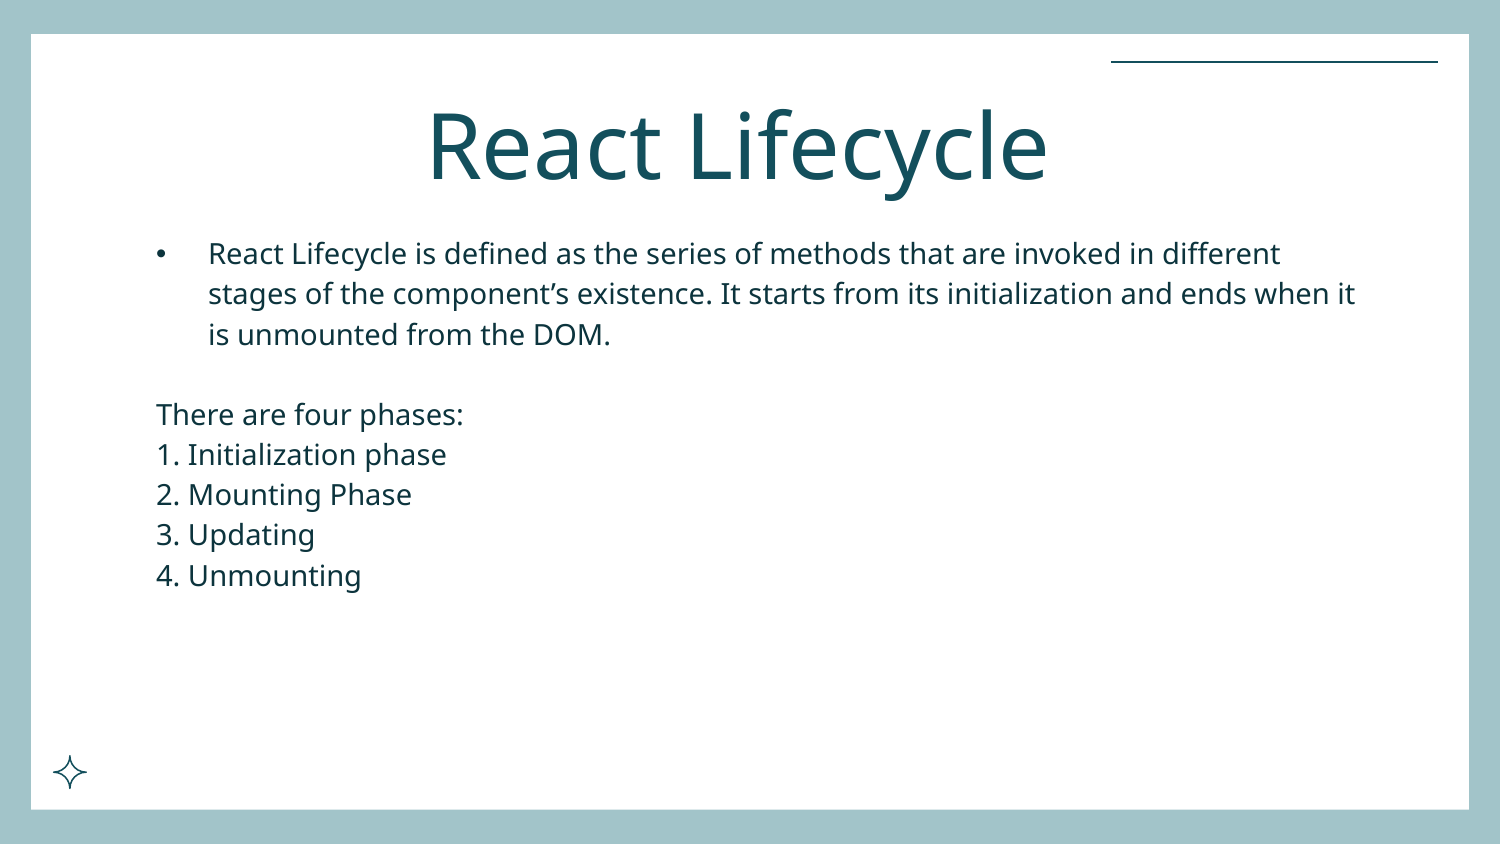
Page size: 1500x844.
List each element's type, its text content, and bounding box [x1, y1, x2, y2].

list React Lifecycle is defined as the series of methods that are invoked in different stages of the component’s existence. It starts from its initialization and ends when it is unmounted from the DOM. There are four phases: 1. Initialization phase 2. Mounting Phase 3. Updating 4. Unmounting [118, 215, 1382, 789]
title React Lifecycle [118, 72, 1382, 167]
